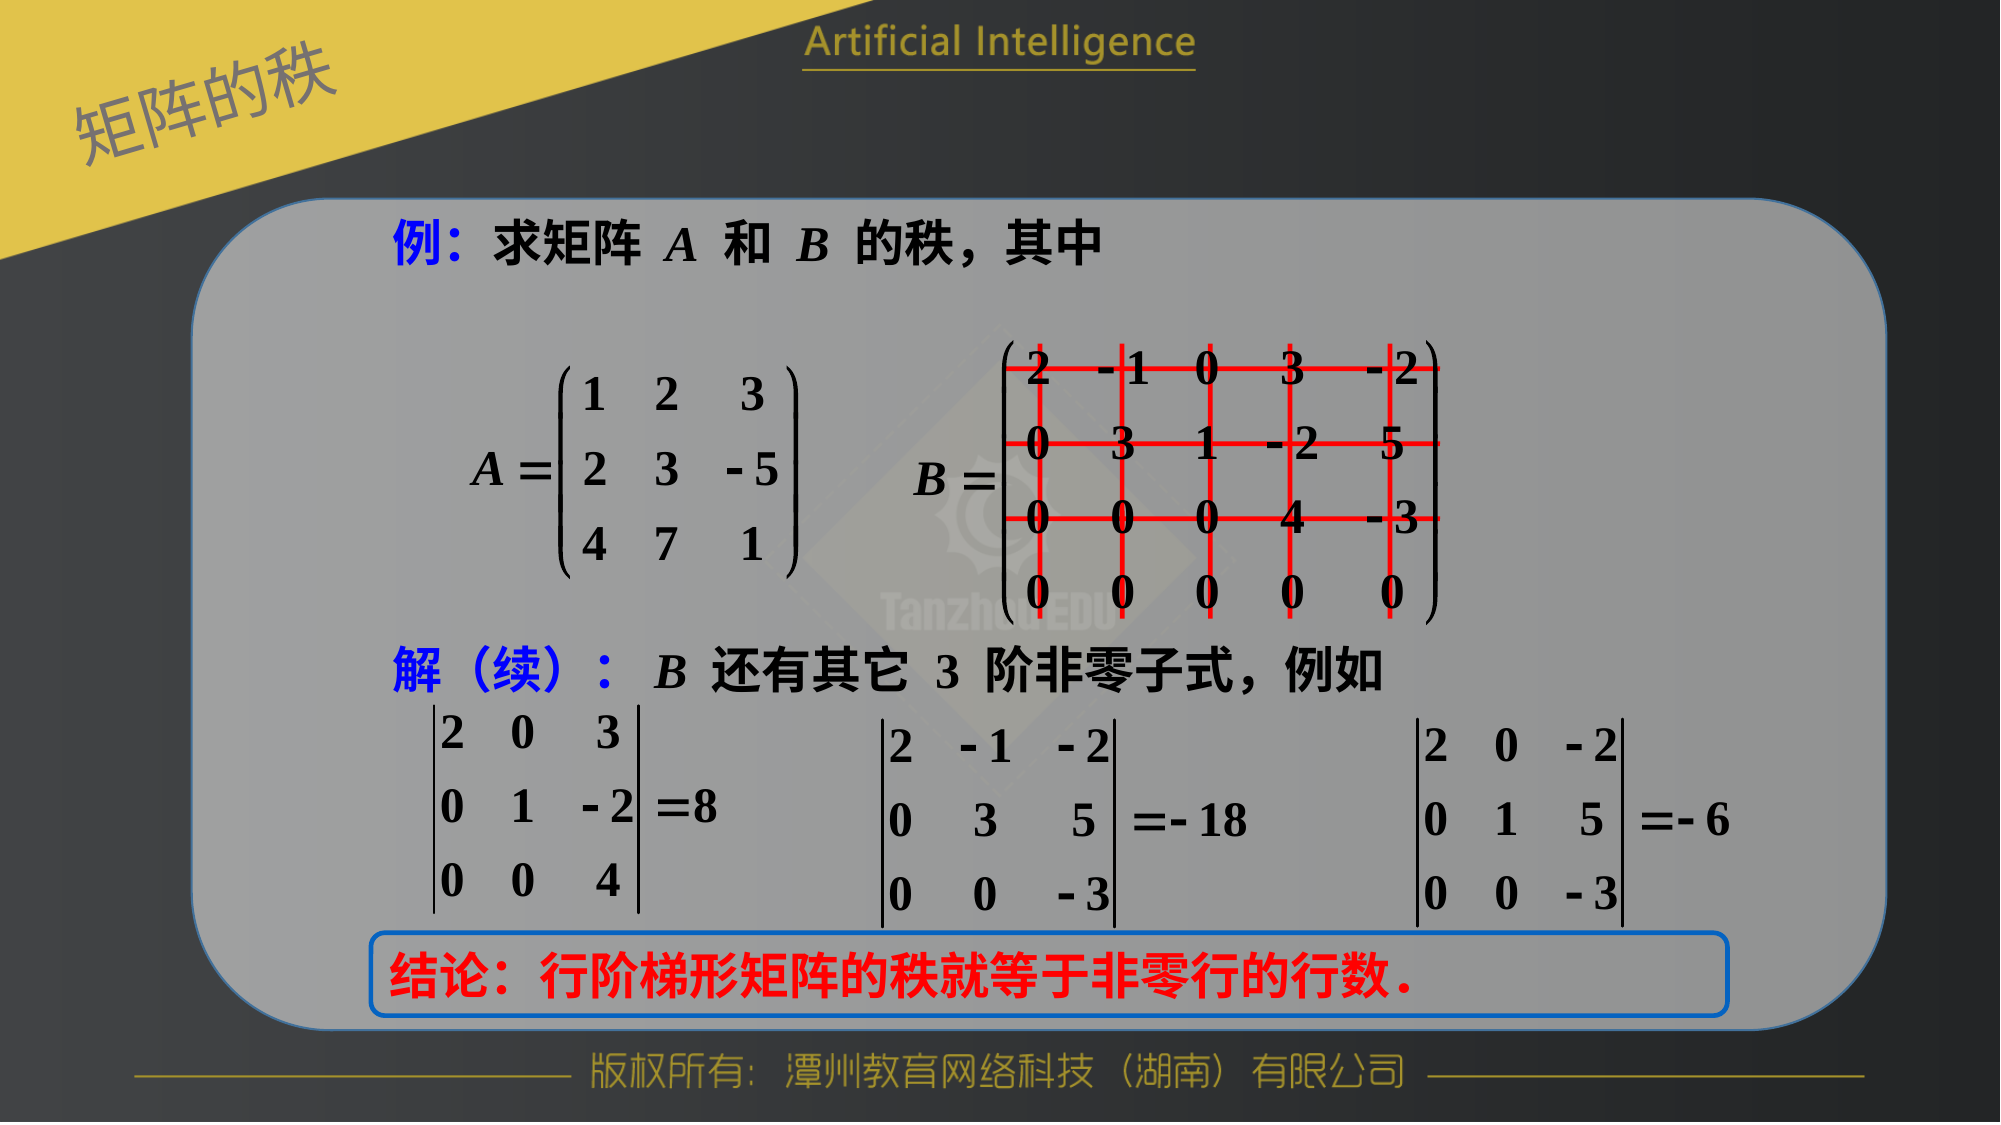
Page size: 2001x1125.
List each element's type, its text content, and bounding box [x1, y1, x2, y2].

text_box [191, 198, 1887, 1031]
text_box 结论：行阶梯形矩阵的秩就等于非零行的行数． [370, 932, 1728, 1016]
picture [0, 0, 2000, 1122]
text_box 例：求矩阵 A 和 B 的秩，其中 [377, 203, 1728, 279]
text_box 矩阵的秩 [55, 15, 353, 187]
text_box 解（续）：B 还有其它 3 阶非零子式，例如 [377, 618, 1728, 706]
